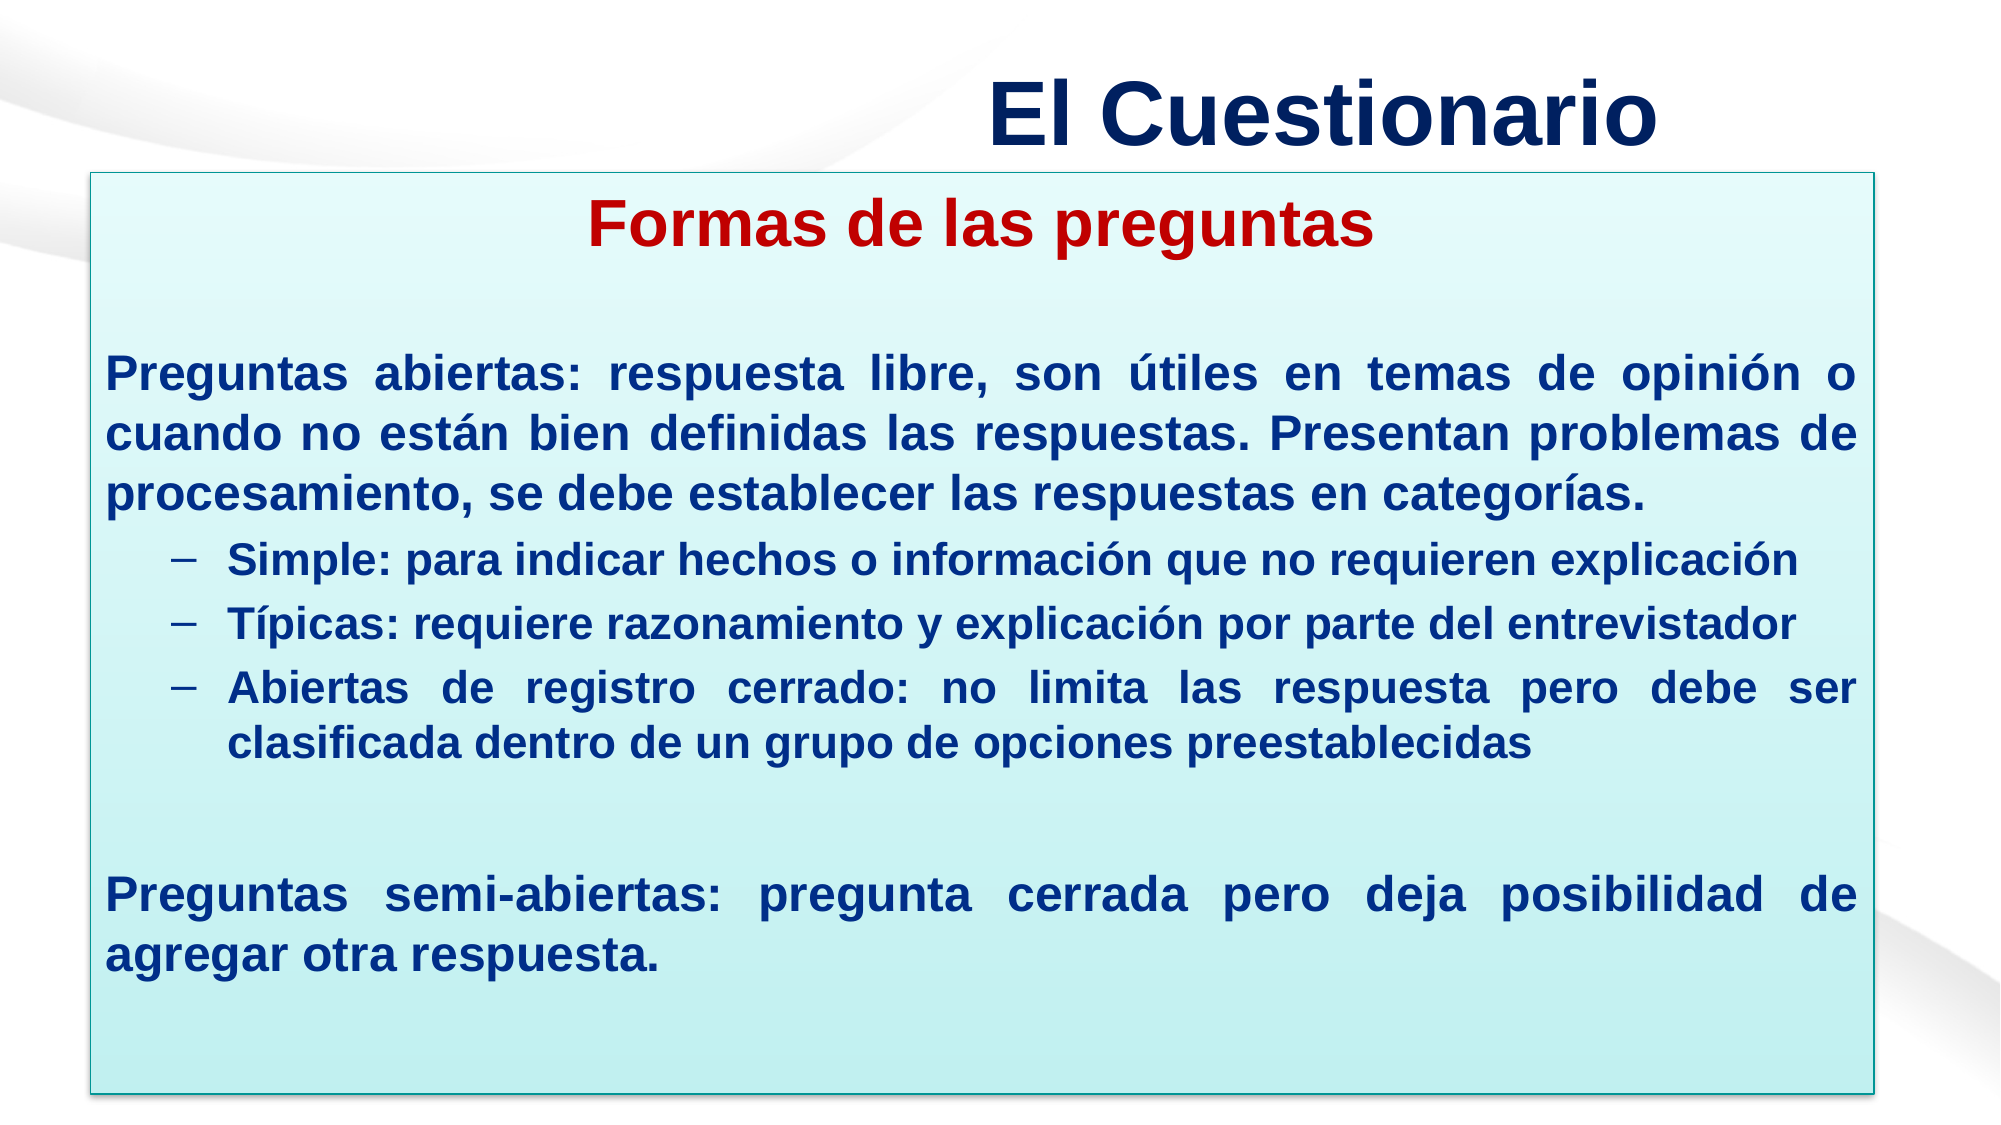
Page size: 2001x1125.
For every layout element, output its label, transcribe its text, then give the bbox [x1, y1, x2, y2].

list Formas de las preguntas Preguntas abiertas: respuesta libre, son útiles en temas de opinión o cuando no están bien definidas las respuestas. Presentan problemas de procesamiento, se debe establecer las respuestas en categorías. Simple: para indicar hechos o información que no requieren explicación Típicas: requiere razonamiento y explicación por parte del entrevistador Abiertas de registro cerrado: no limita las respuesta pero debe ser clasificada dentro de un grupo de opciones preestablecidas Preguntas semi-abiertas: pregunta cerrada pero deja posibilidad de agregar otra respuesta. [90, 172, 1875, 1095]
picture [0, 0, 2001, 1125]
title El Cuestionario [399, 45, 1675, 170]
